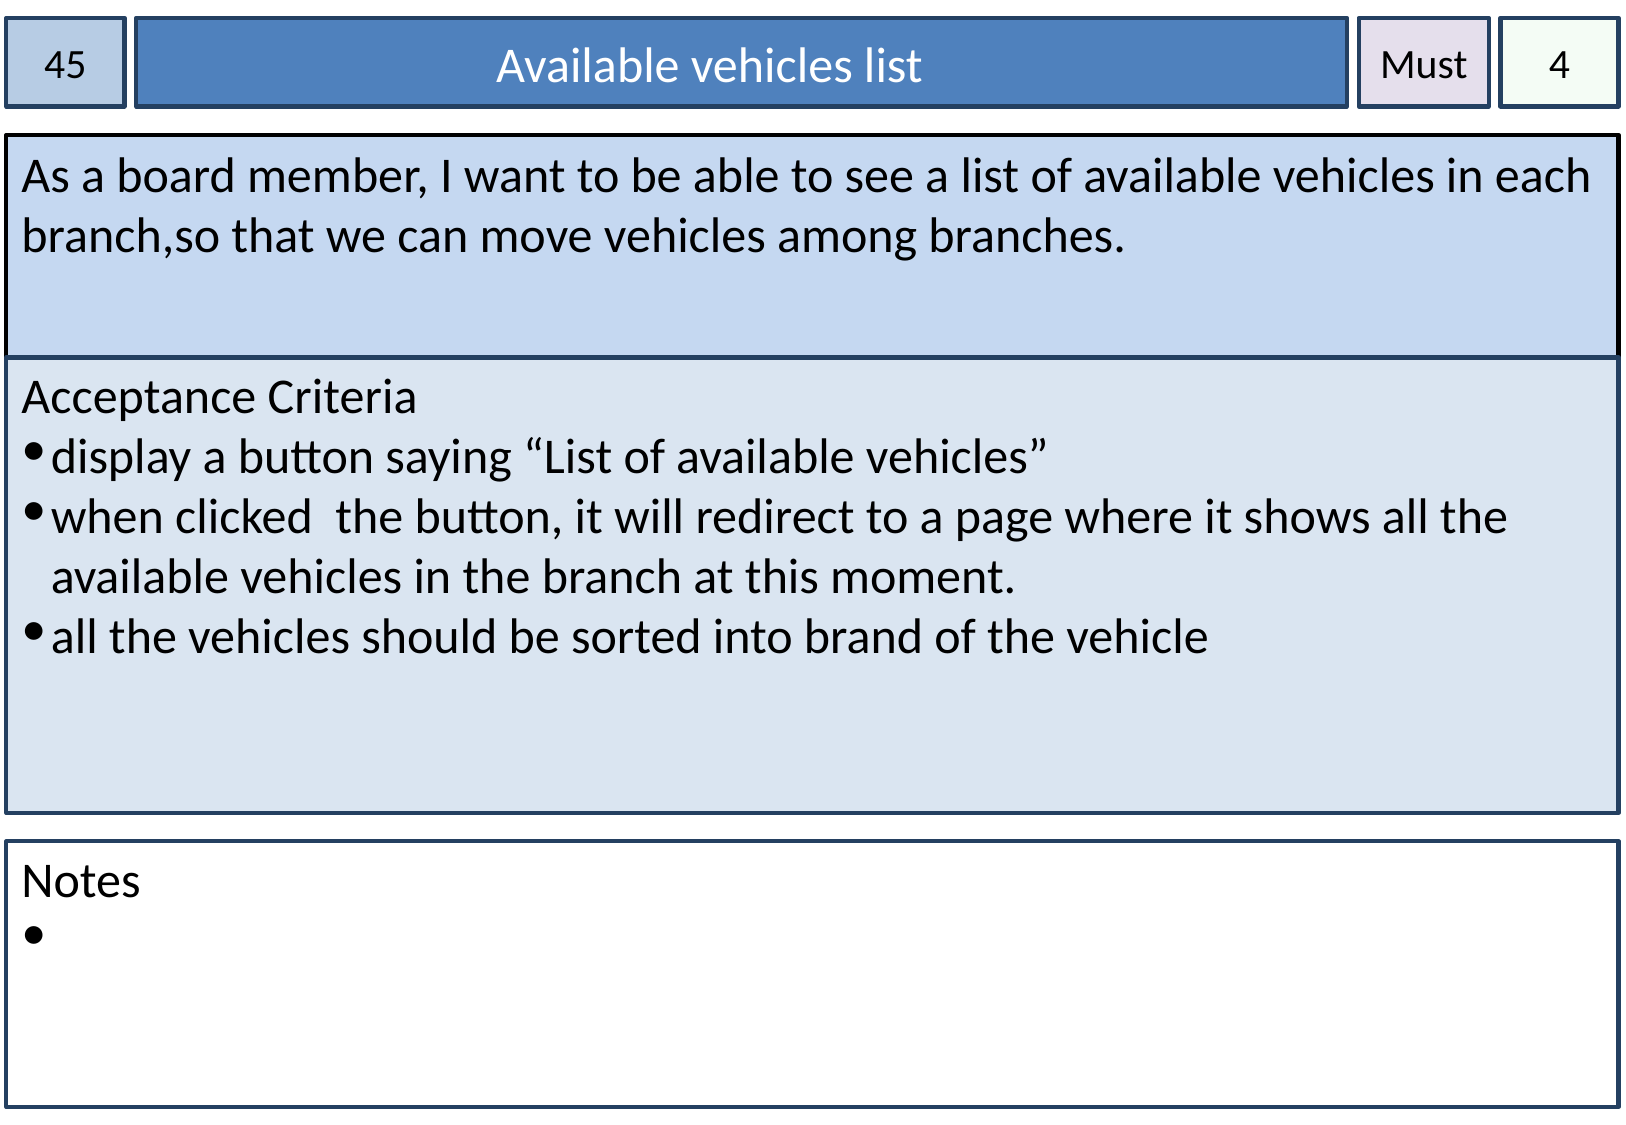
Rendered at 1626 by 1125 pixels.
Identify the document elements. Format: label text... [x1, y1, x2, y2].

text_box Notes [6, 841, 1619, 1107]
text_box 4 [1500, 17, 1619, 107]
text_box Acceptance Criteria display a button saying “List of available vehicles” when clicked the button, it will redirect to a page where it shows all the available vehicles in the branch at this moment. all the vehicles should be sorted into brand of the vehicle [6, 357, 1619, 813]
text_box Must [1358, 17, 1489, 107]
text_box Available vehicles list [136, 17, 1347, 107]
text_box As a board member, I want to be able to see a list of available vehicles in each branch,so that we can move vehicles among branches. [6, 134, 1619, 357]
text_box 45 [6, 17, 125, 107]
